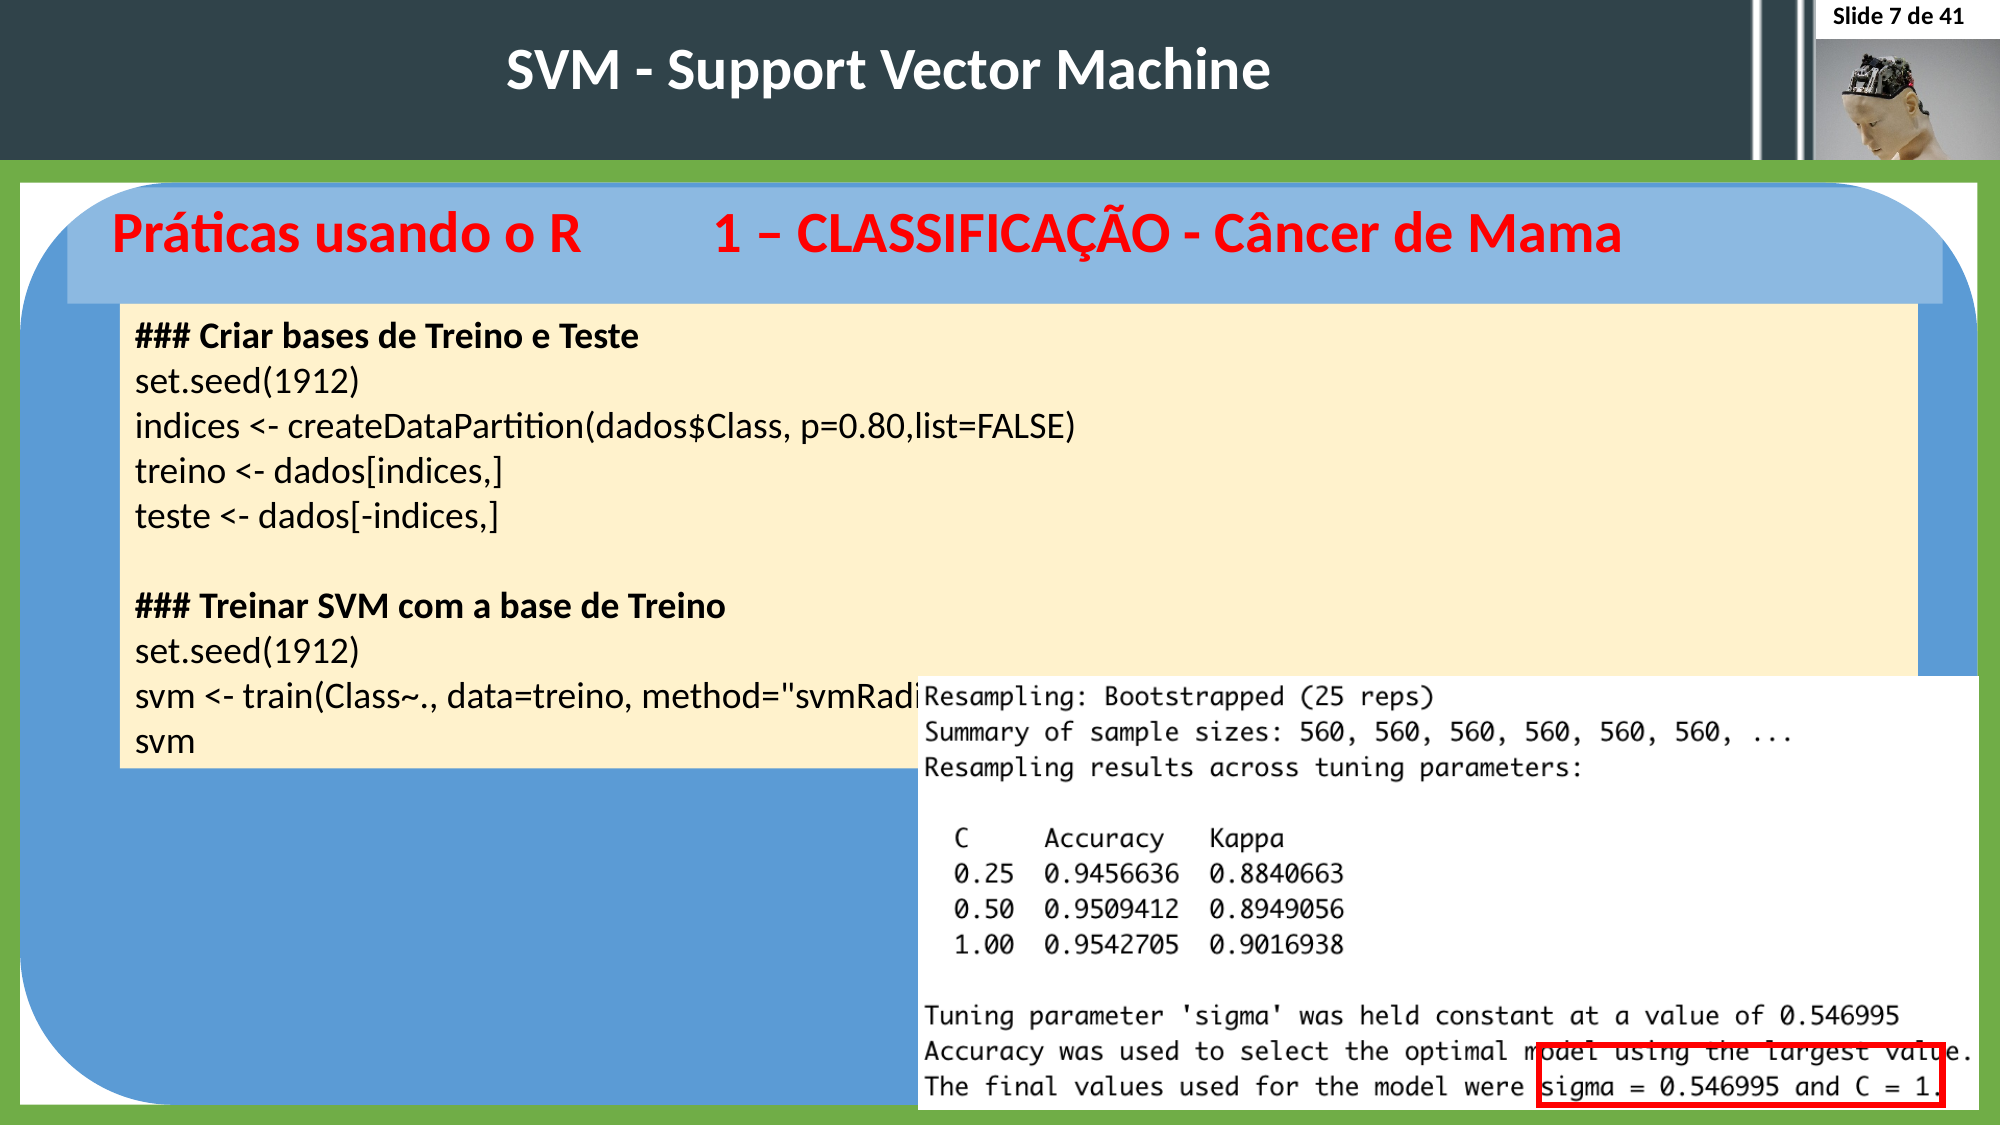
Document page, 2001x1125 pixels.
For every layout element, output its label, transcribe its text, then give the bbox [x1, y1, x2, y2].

text_box [19, 969, 157, 1106]
text_box [19, 224, 918, 1106]
list Práticas usando o R 1 – CLASSIFICAÇÃO - Câncer de Mama [67, 187, 1943, 304]
text_box [1918, 237, 1979, 676]
picture [918, 676, 1979, 1110]
text_box [1844, 182, 1978, 315]
text_box ### Criar bases de Treino e Teste set.seed(1912) indices <- createDataPartition(dados$Class, p=0.80,list=FALSE) treino <- dados[indices,] teste <- dados[-indices,] ### Treinar SVM com a base de Treino set.seed(1912) svm <- train(Class~., data=treino, method="svmRadial") svm [119, 303, 1918, 769]
text_box [133, 181, 1864, 187]
text_box [19, 182, 153, 319]
text_box [0, 159, 2000, 1125]
picture [0, 0, 2000, 161]
